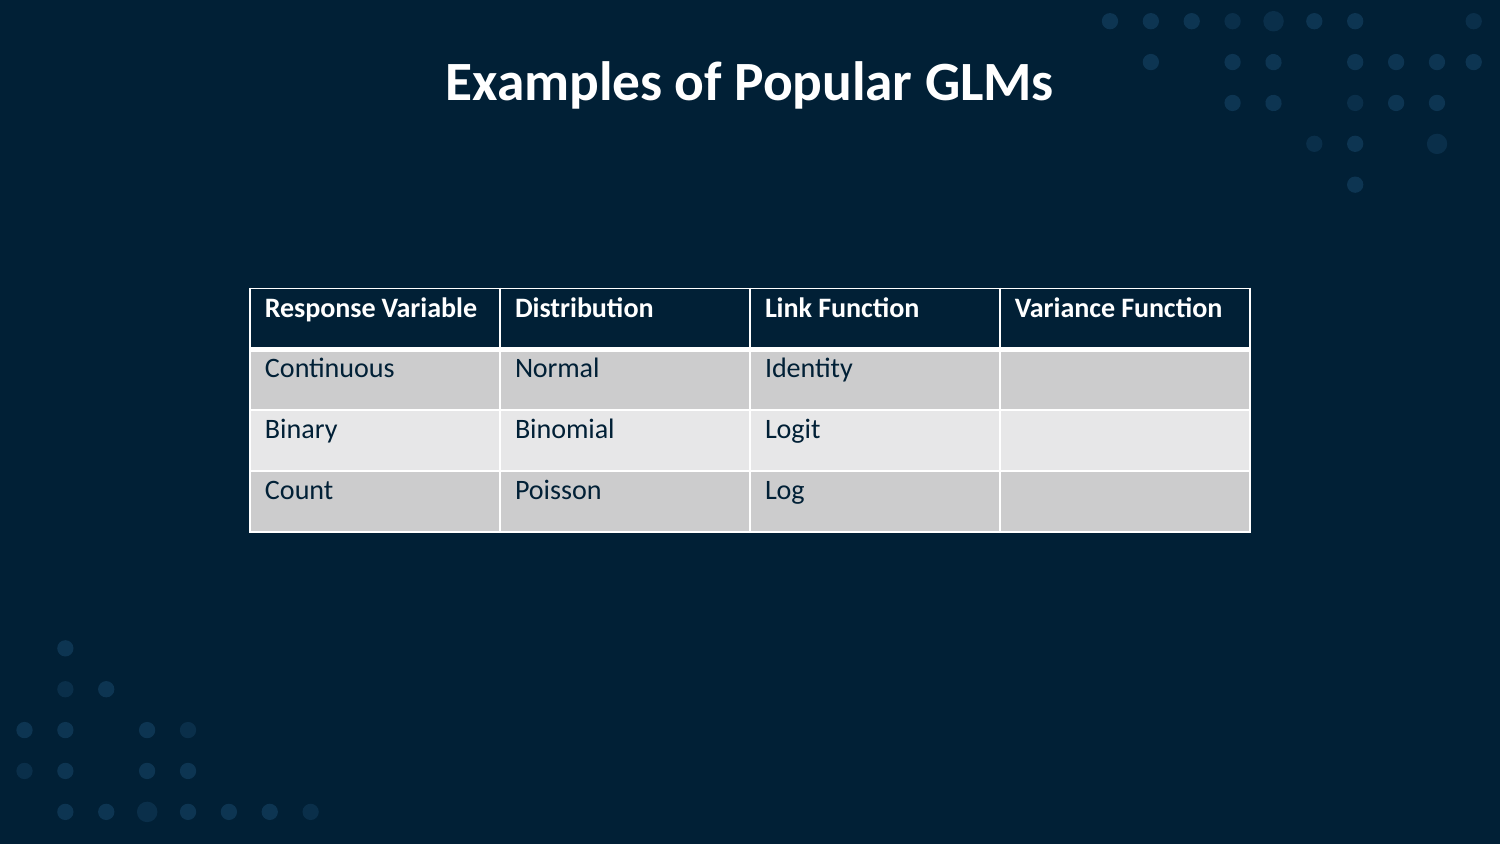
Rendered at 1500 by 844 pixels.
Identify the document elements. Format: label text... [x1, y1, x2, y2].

title Examples of Popular GLMs [103, 44, 1397, 120]
